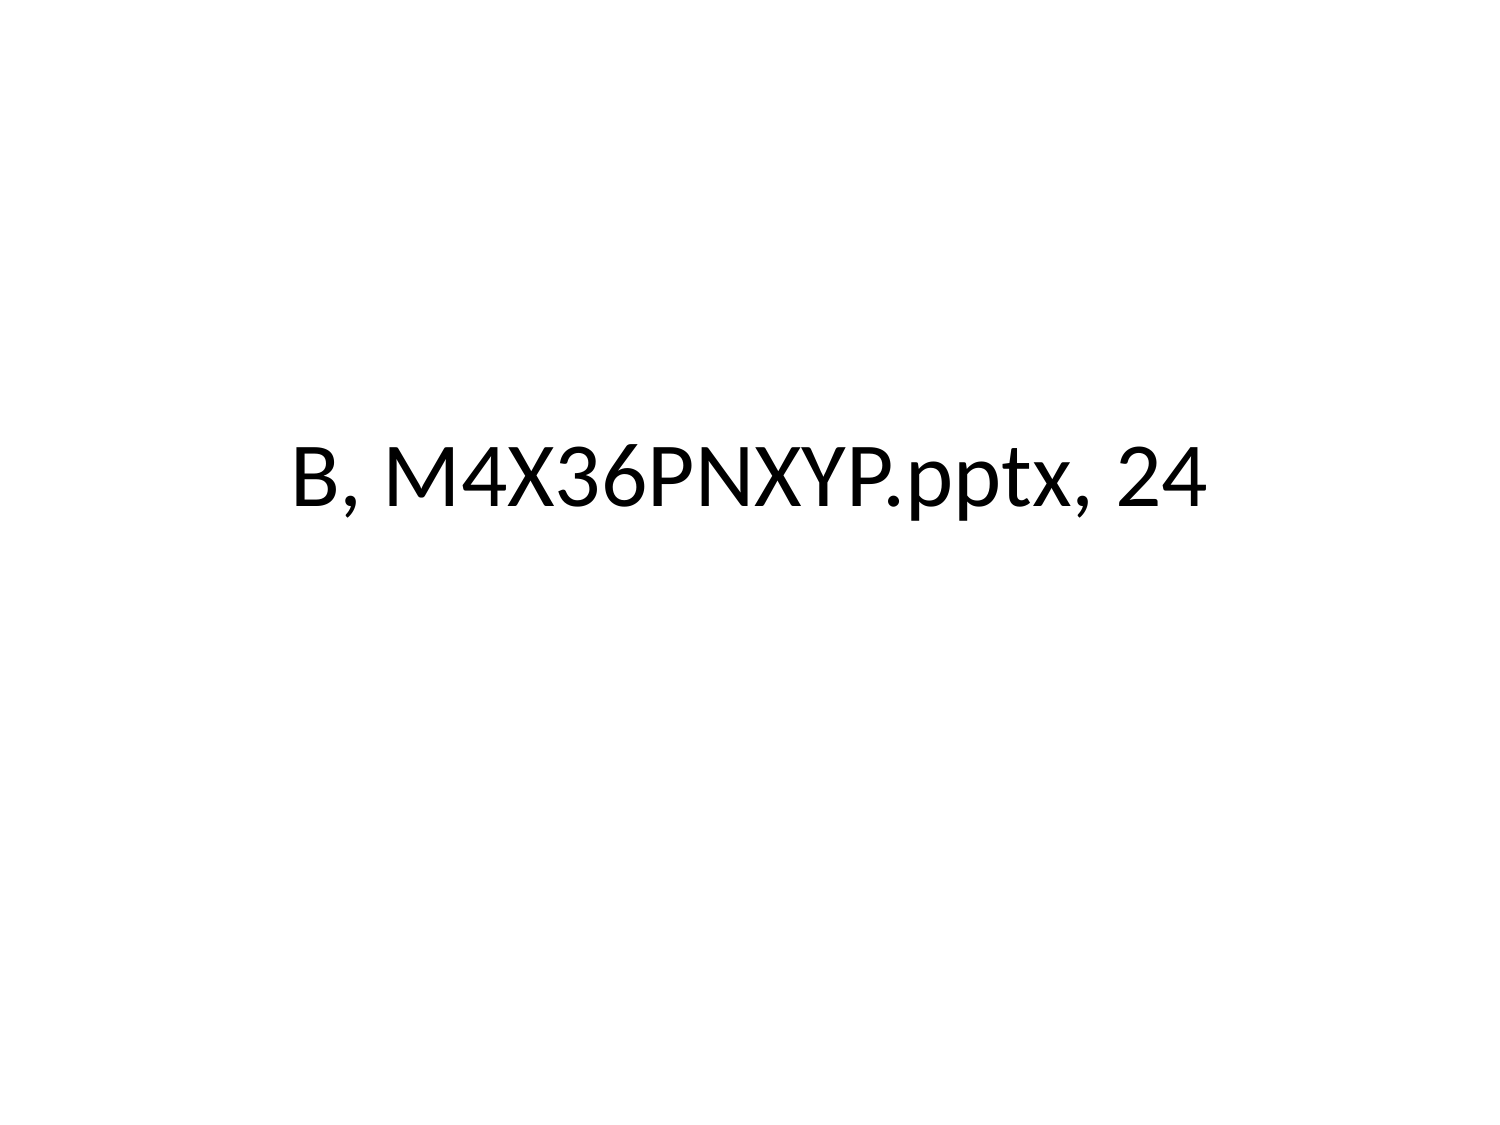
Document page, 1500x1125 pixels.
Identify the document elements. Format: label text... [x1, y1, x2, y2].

title B, M4X36PNXYP.pptx, 24 [112, 349, 1388, 591]
